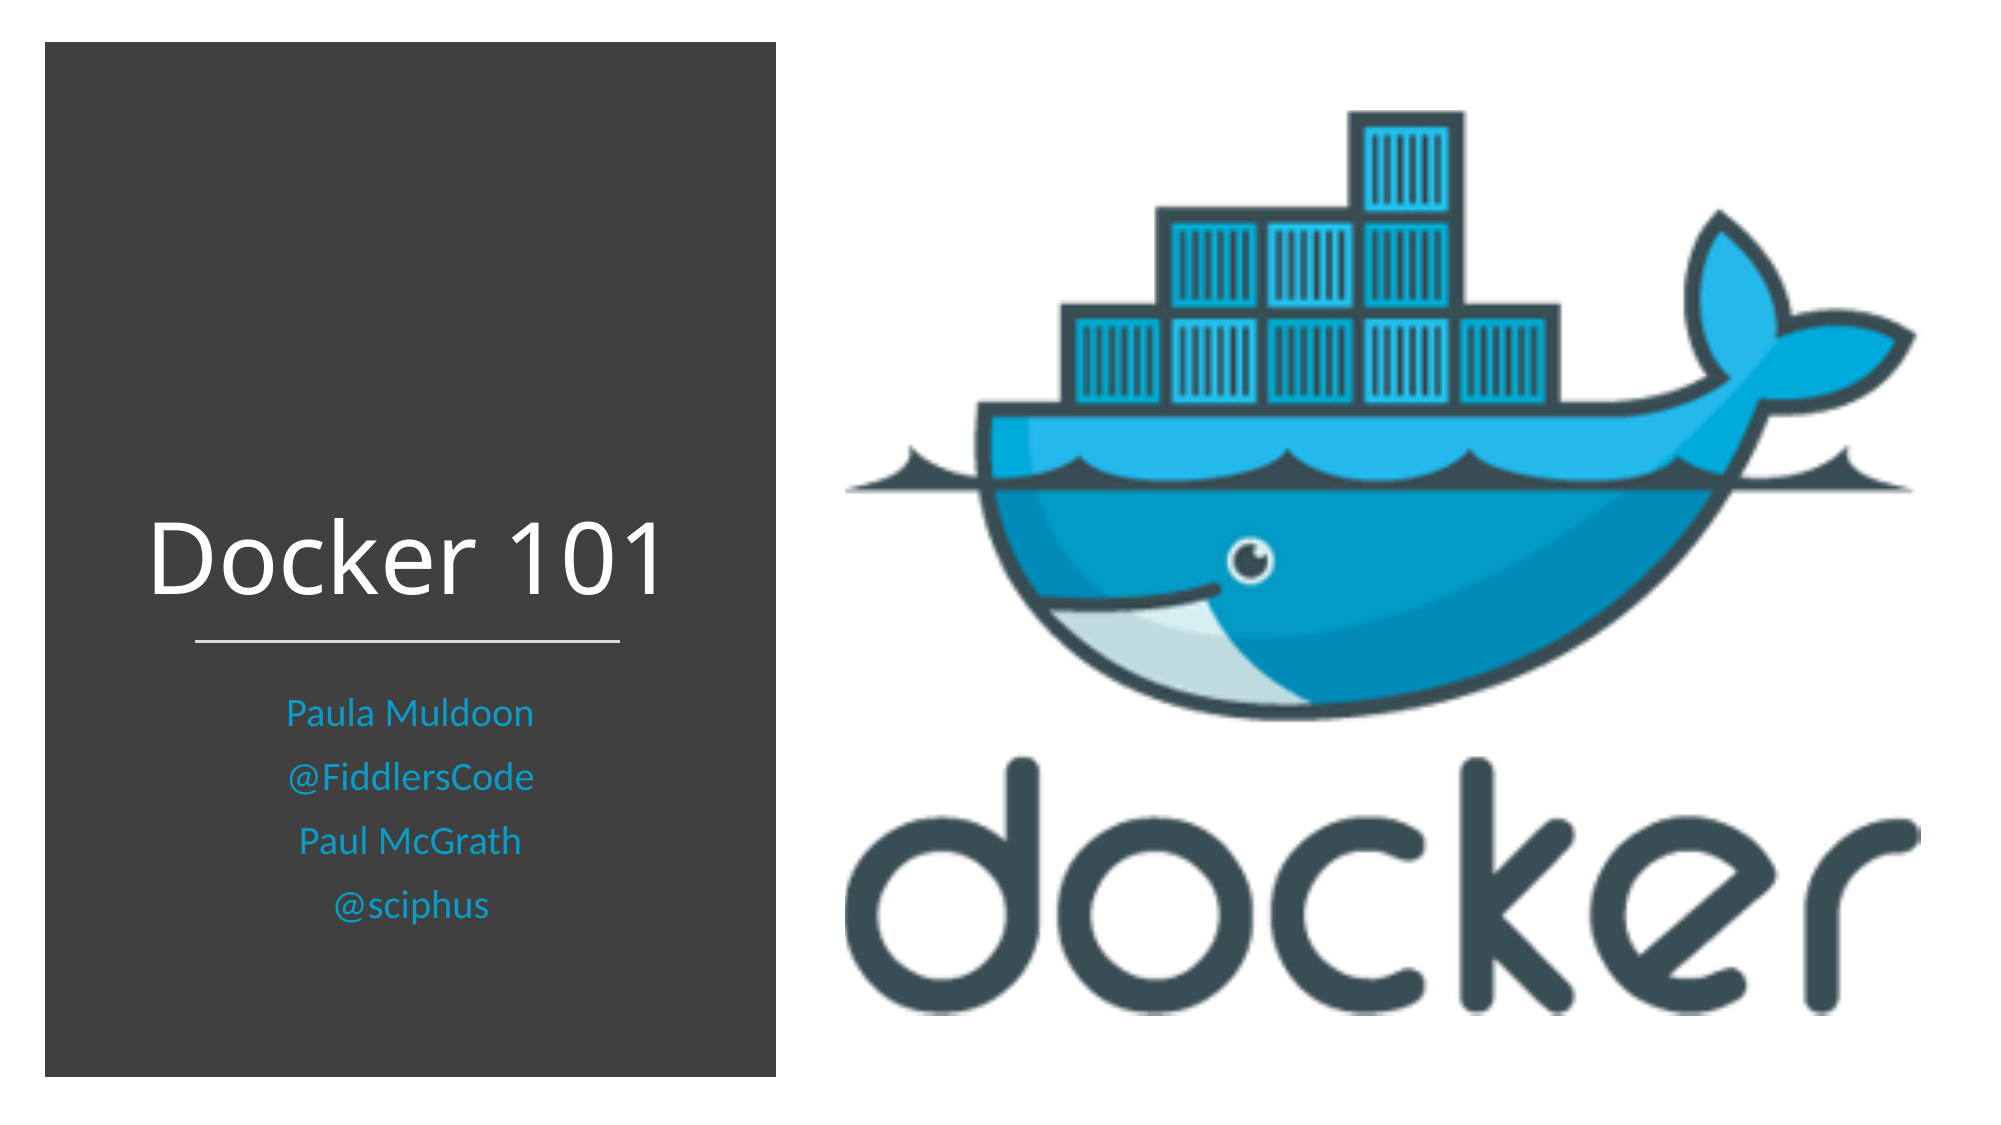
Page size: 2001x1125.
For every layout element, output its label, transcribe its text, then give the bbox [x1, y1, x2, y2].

picture [845, 110, 1921, 1016]
text_box [54, 52, 767, 1067]
subtitle Paula Muldoon @FiddlersCode Paul McGrath @sciphus [110, 684, 711, 935]
title Docker 101 [110, 149, 711, 624]
